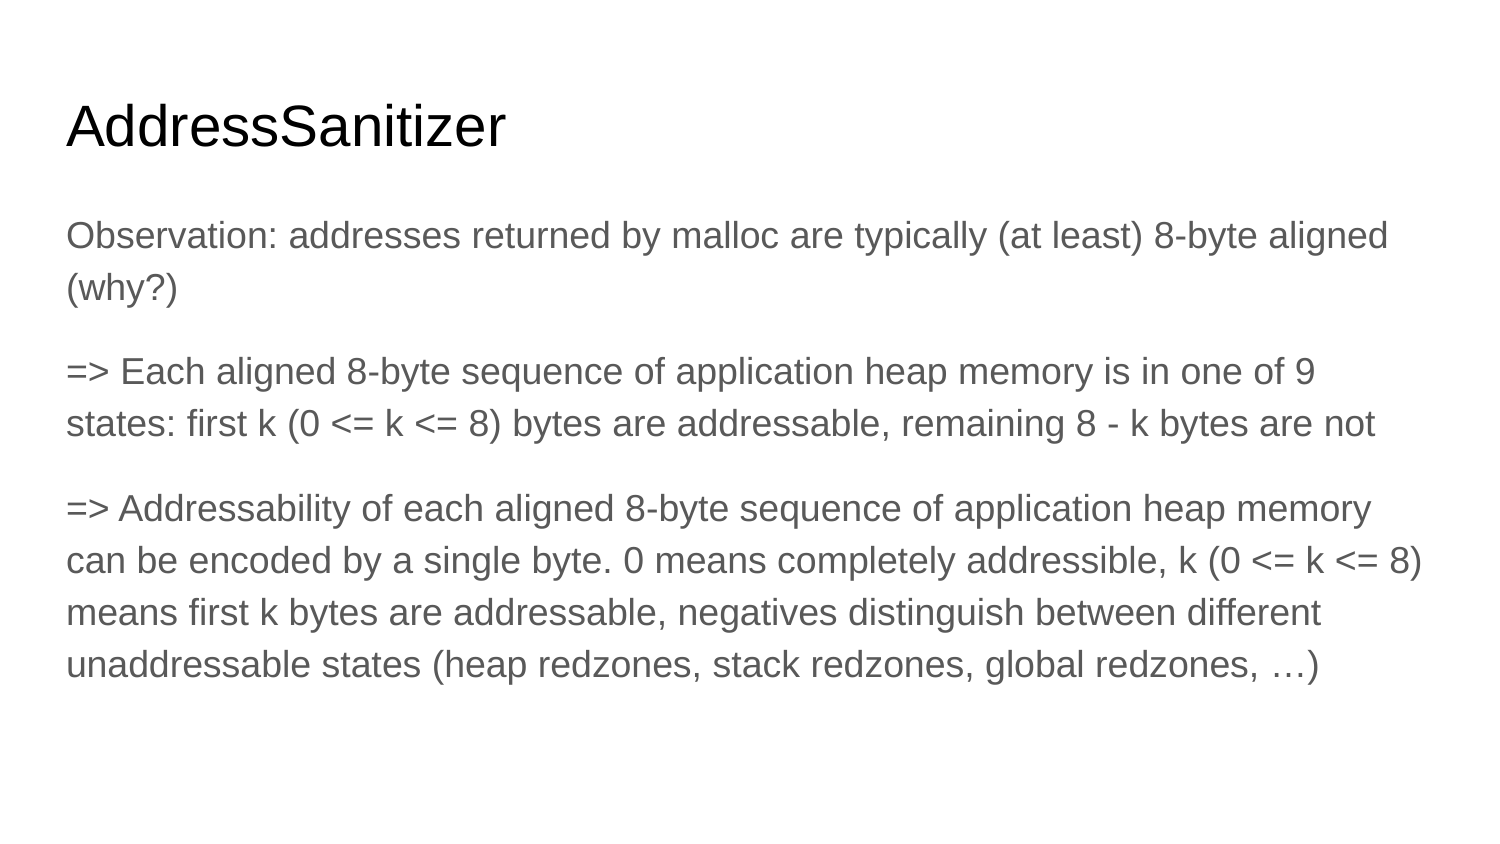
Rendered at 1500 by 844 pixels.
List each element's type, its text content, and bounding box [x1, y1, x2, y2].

title AddressSanitizer [51, 72, 1449, 167]
list Observation: addresses returned by malloc are typically (at least) 8-byte aligned (why?) => Each aligned 8-byte sequence of application heap memory is in one of 9 states: first k (0 <= k <= 8) bytes are addressable, remaining 8 - k bytes are not => Addressability of each aligned 8-byte sequence of application heap memory can be encoded by a single byte. 0 means completely addressible, k (0 <= k <= 8) means first k bytes are addressable, negatives distinguish between different unaddressable states (heap redzones, stack redzones, global redzones, …) [51, 189, 1449, 750]
